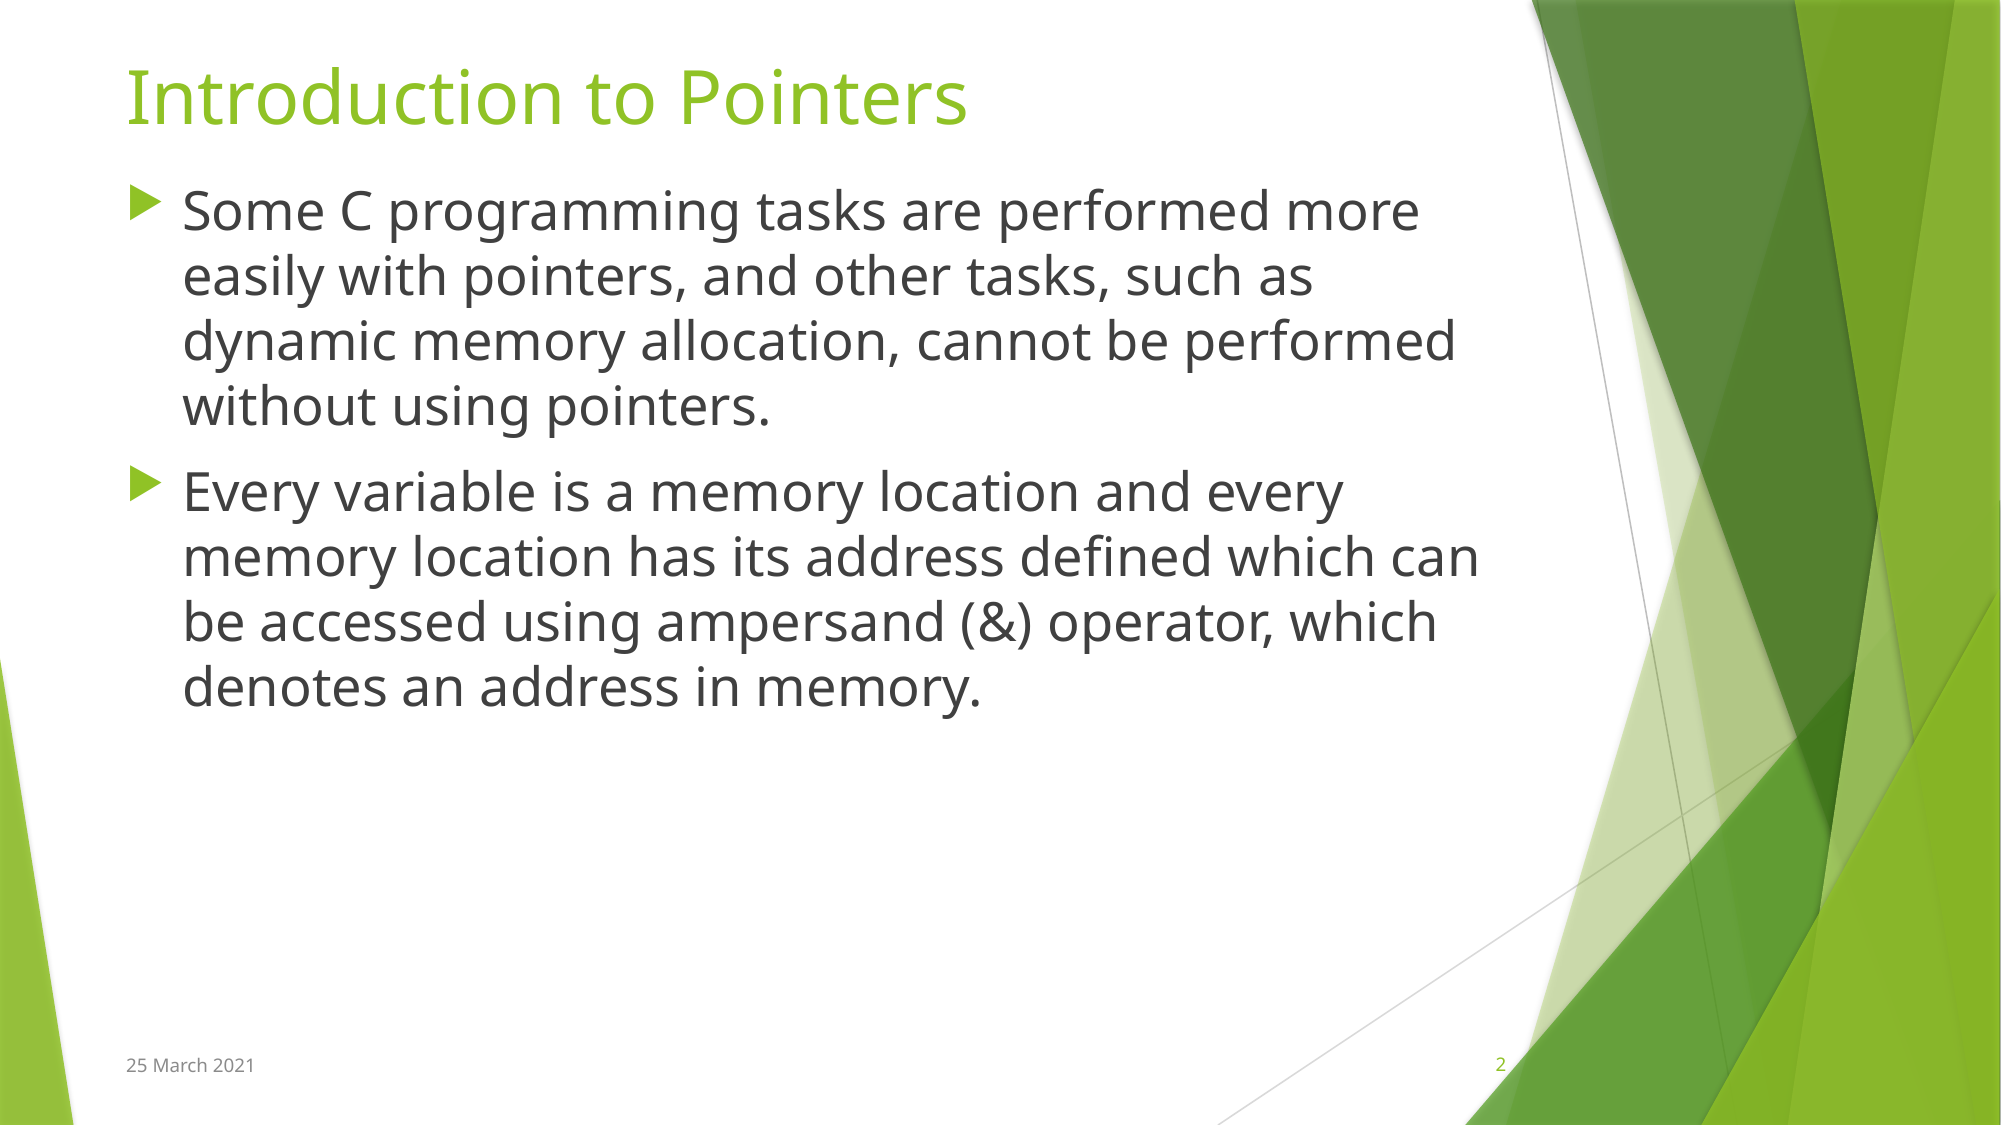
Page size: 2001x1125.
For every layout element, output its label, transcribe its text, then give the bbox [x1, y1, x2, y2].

slide_number 2 [1409, 1035, 1522, 1095]
footer 25 March 2021 [111, 1035, 1145, 1095]
title Introduction to Pointers [111, 41, 1522, 152]
list Some C programming tasks are performed more easily with pointers, and other tasks, such as dynamic memory allocation, cannot be performed without using pointers. Every variable is a memory location and every memory location has its address defined which can be accessed using ampersand (&) operator, which denotes an address in memory. [111, 168, 1522, 1036]
